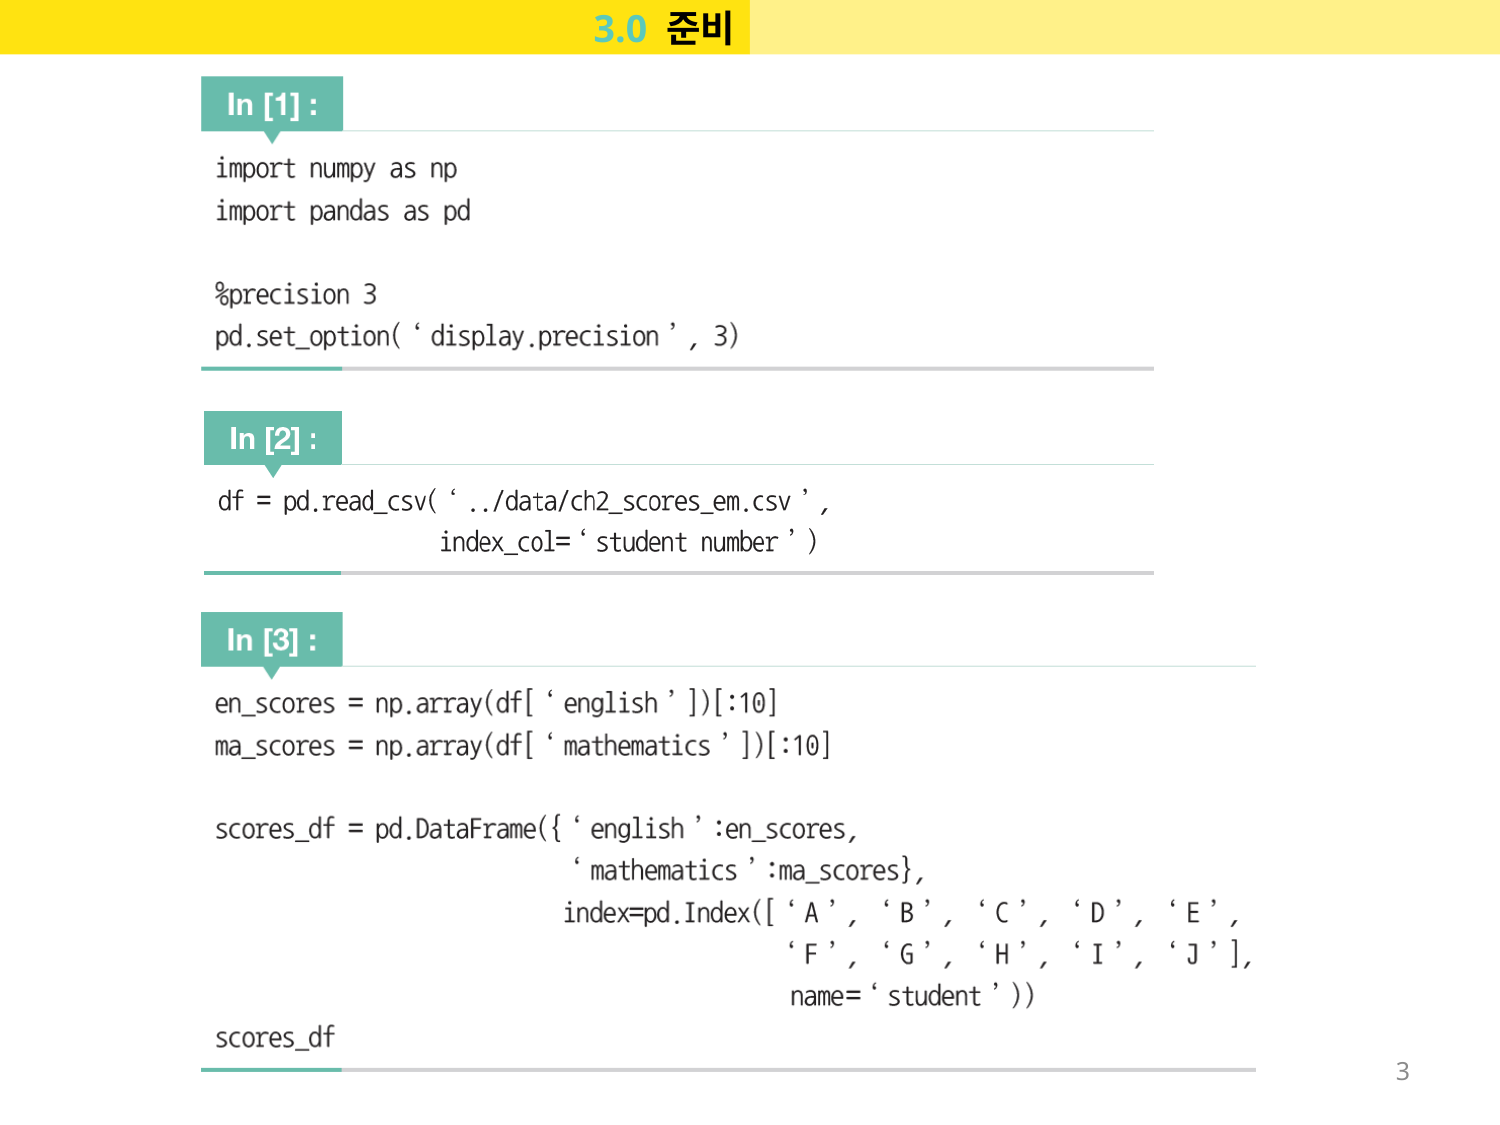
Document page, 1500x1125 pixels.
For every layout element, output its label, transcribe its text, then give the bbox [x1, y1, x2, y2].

picture [184, 58, 1155, 385]
slide_number 3 [1074, 1042, 1425, 1103]
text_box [0, 0, 1500, 55]
picture [199, 609, 1256, 1077]
picture [201, 408, 1155, 581]
